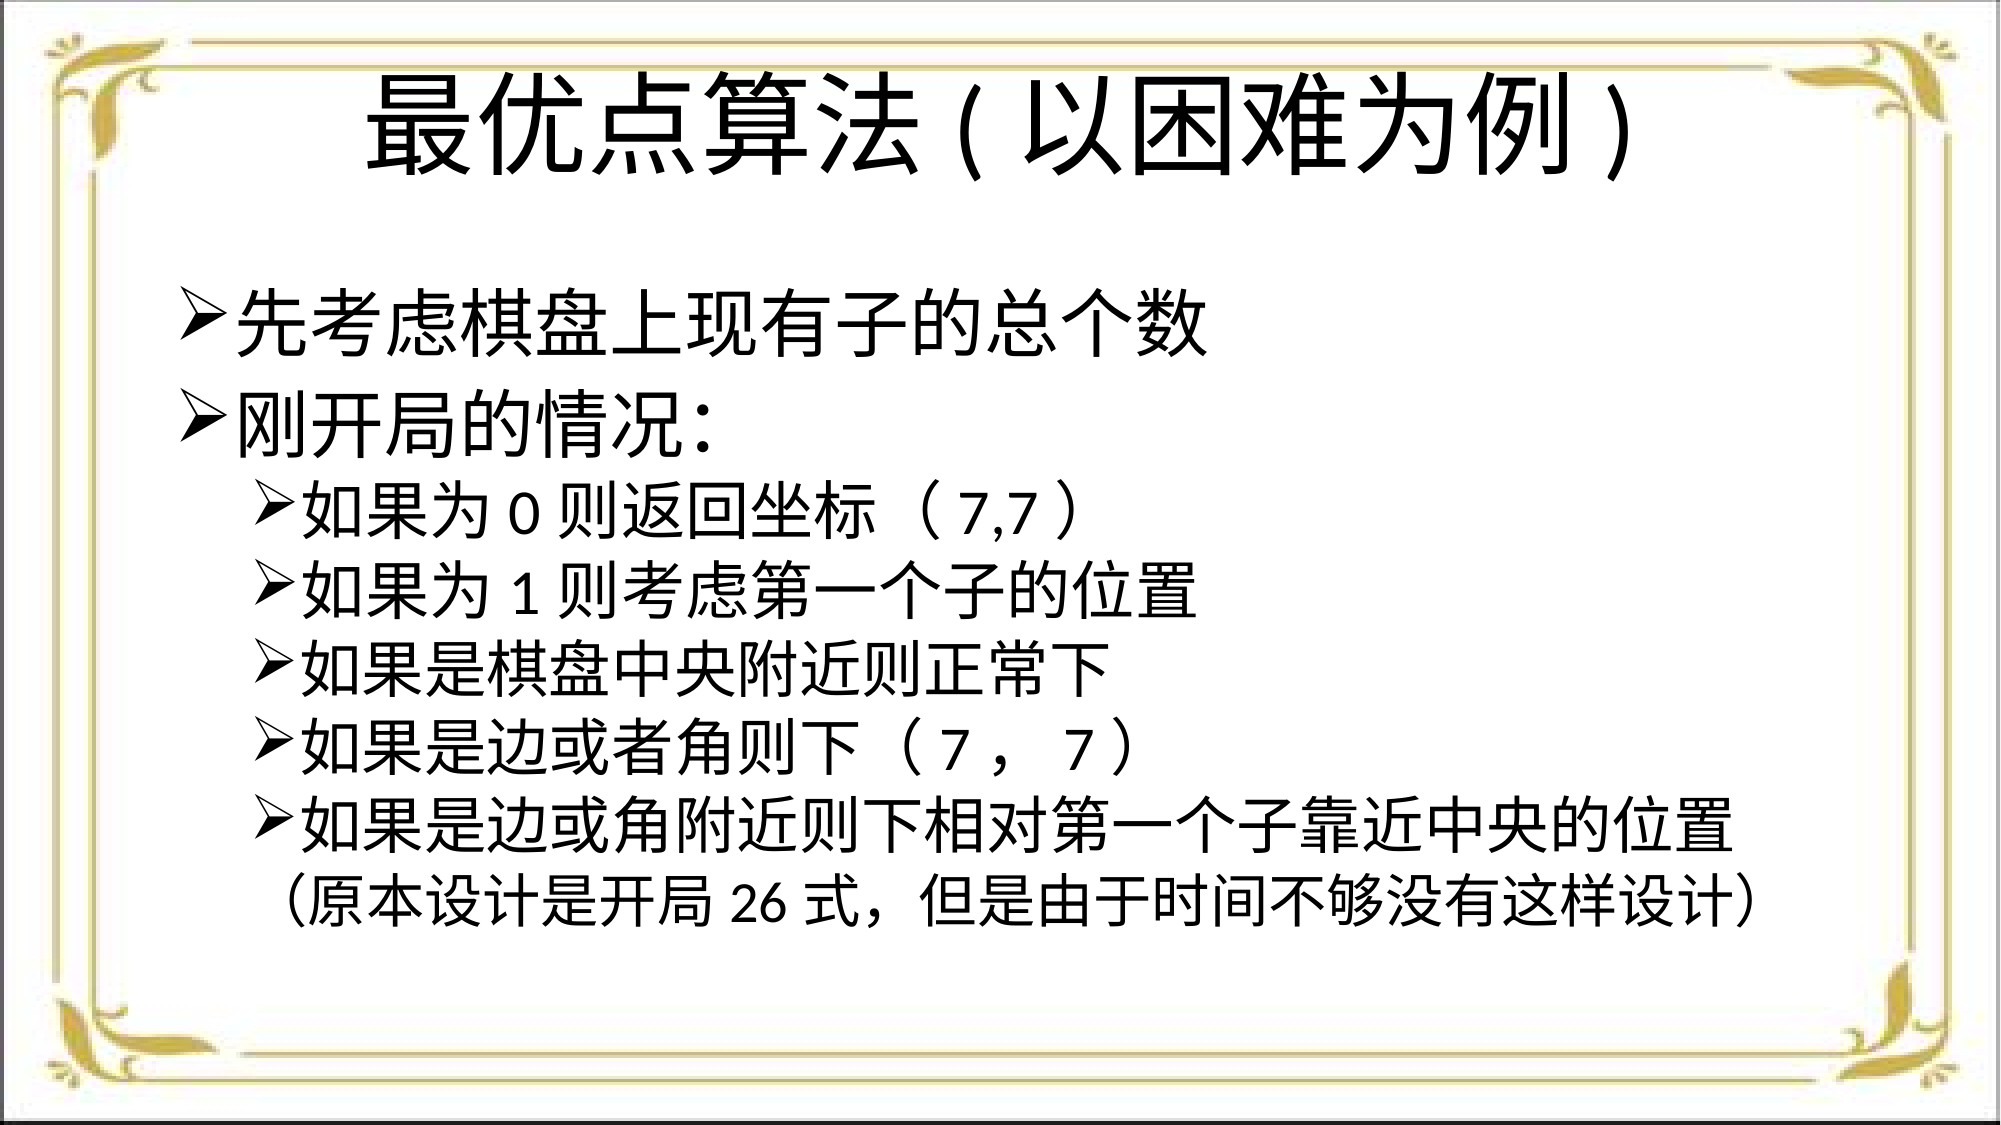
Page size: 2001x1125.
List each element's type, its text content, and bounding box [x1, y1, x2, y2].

list 先考虑棋盘上现有子的总个数 刚开局的情况： 如果为0则返回坐标（7,7） 如果为1则考虑第一个子的位置 如果是棋盘中央附近则正常下 如果是边或者角则下（7，7） 如果是边或角附近则下相对第一个子靠近中央的位置 （原本设计是开局26式，但是由于时间不够没有这样设计） [159, 278, 1841, 1075]
title 最优点算法(以困难为例) [137, 59, 1863, 201]
picture [0, 0, 2001, 1125]
